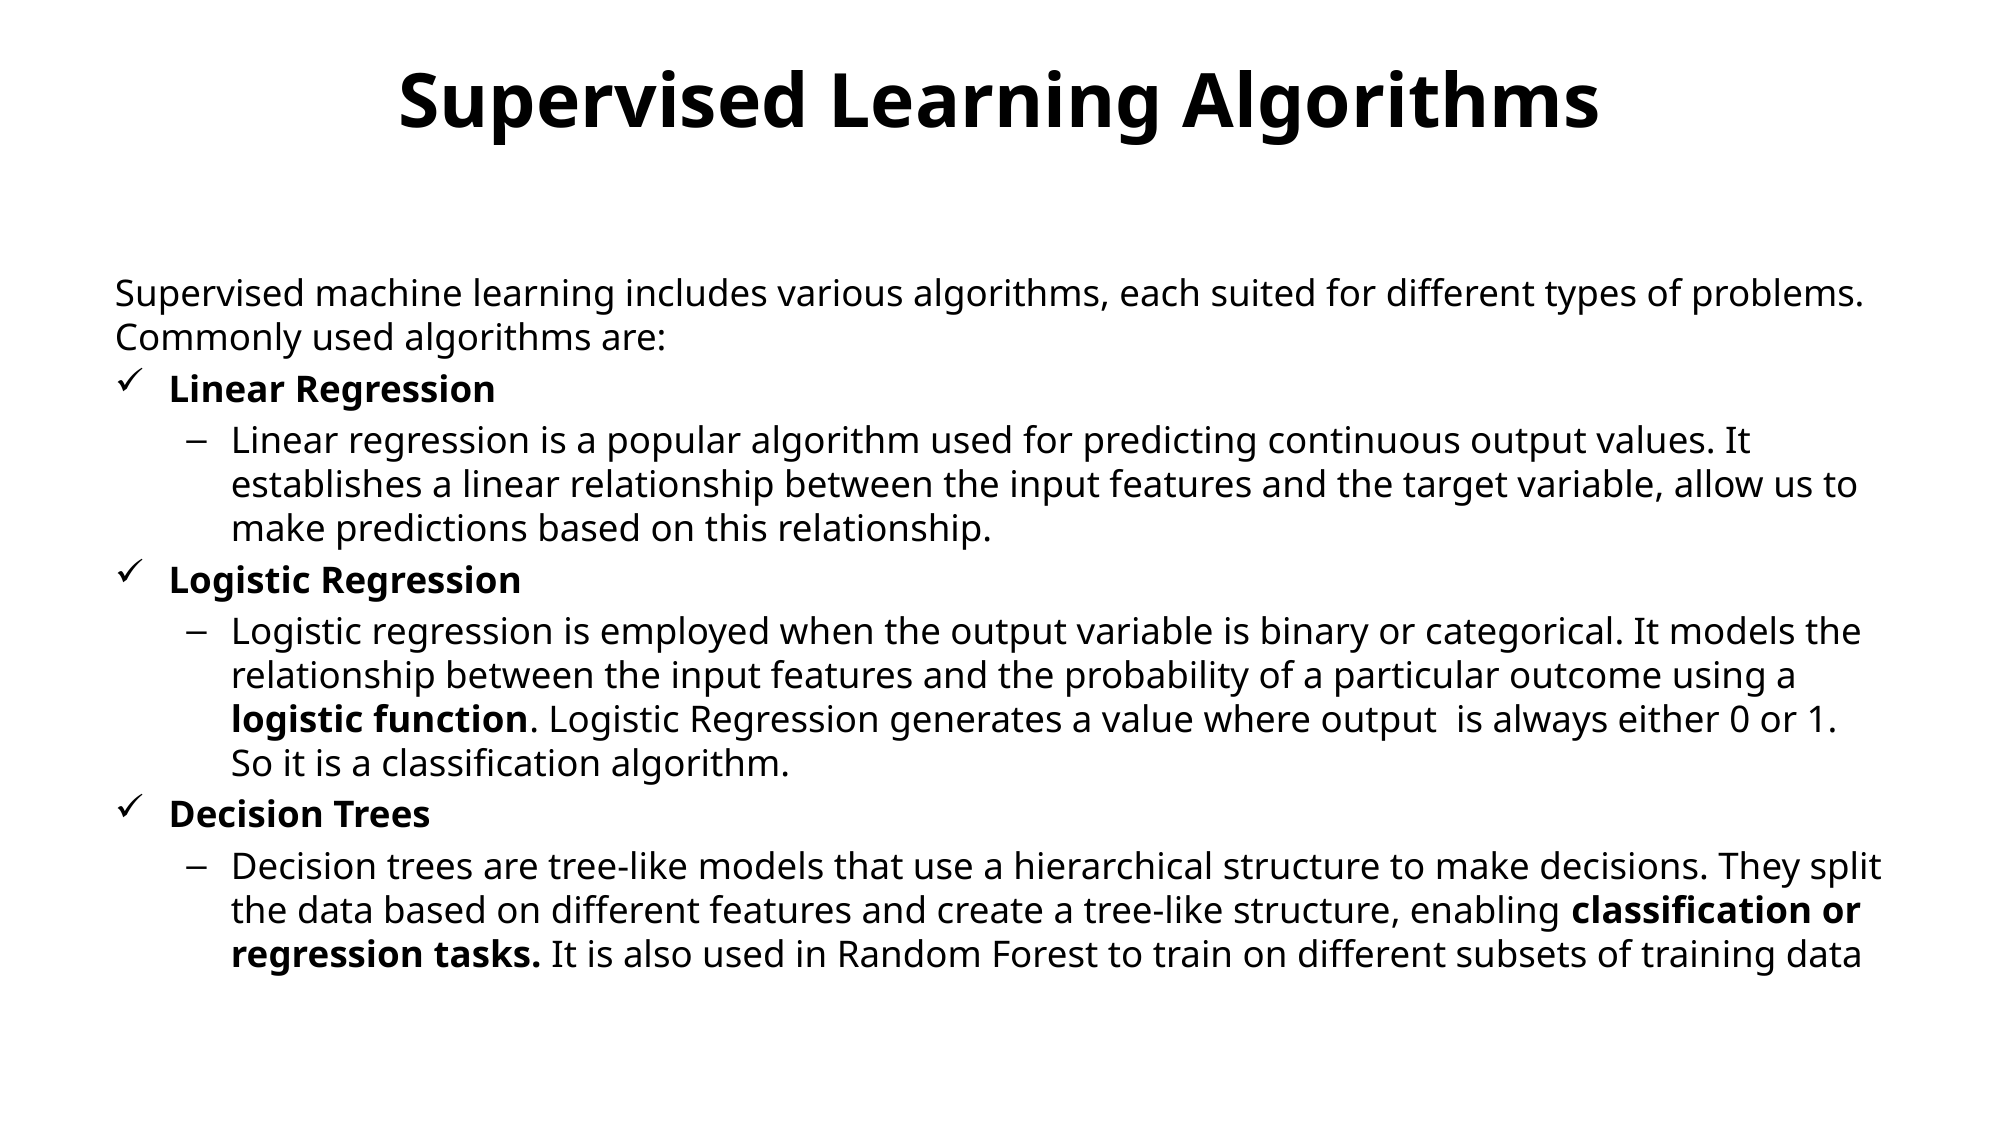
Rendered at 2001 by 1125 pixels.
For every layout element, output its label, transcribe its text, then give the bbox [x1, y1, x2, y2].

title Supervised Learning Algorithms [99, 45, 1900, 233]
list Supervised machine learning includes various algorithms, each suited for different types of problems. Commonly used algorithms are: Linear Regression Linear regression is a popular algorithm used for predicting continuous output values. It establishes a linear relationship between the input features and the target variable, allow us to make predictions based on this relationship. Logistic Regression Logistic regression is employed when the output variable is binary or categorical. It models the relationship between the input features and the probability of a particular outcome using a logistic function. Logistic Regression generates a value where output is always either 0 or 1. So it is a classification algorithm. Decision Trees Decision trees are tree-like models that use a hierarchical structure to make decisions. They split the data based on different features and create a tree-like structure, enabling classification or regression tasks. It is also used in Random Forest to train on different subsets of training data [99, 262, 1900, 1005]
